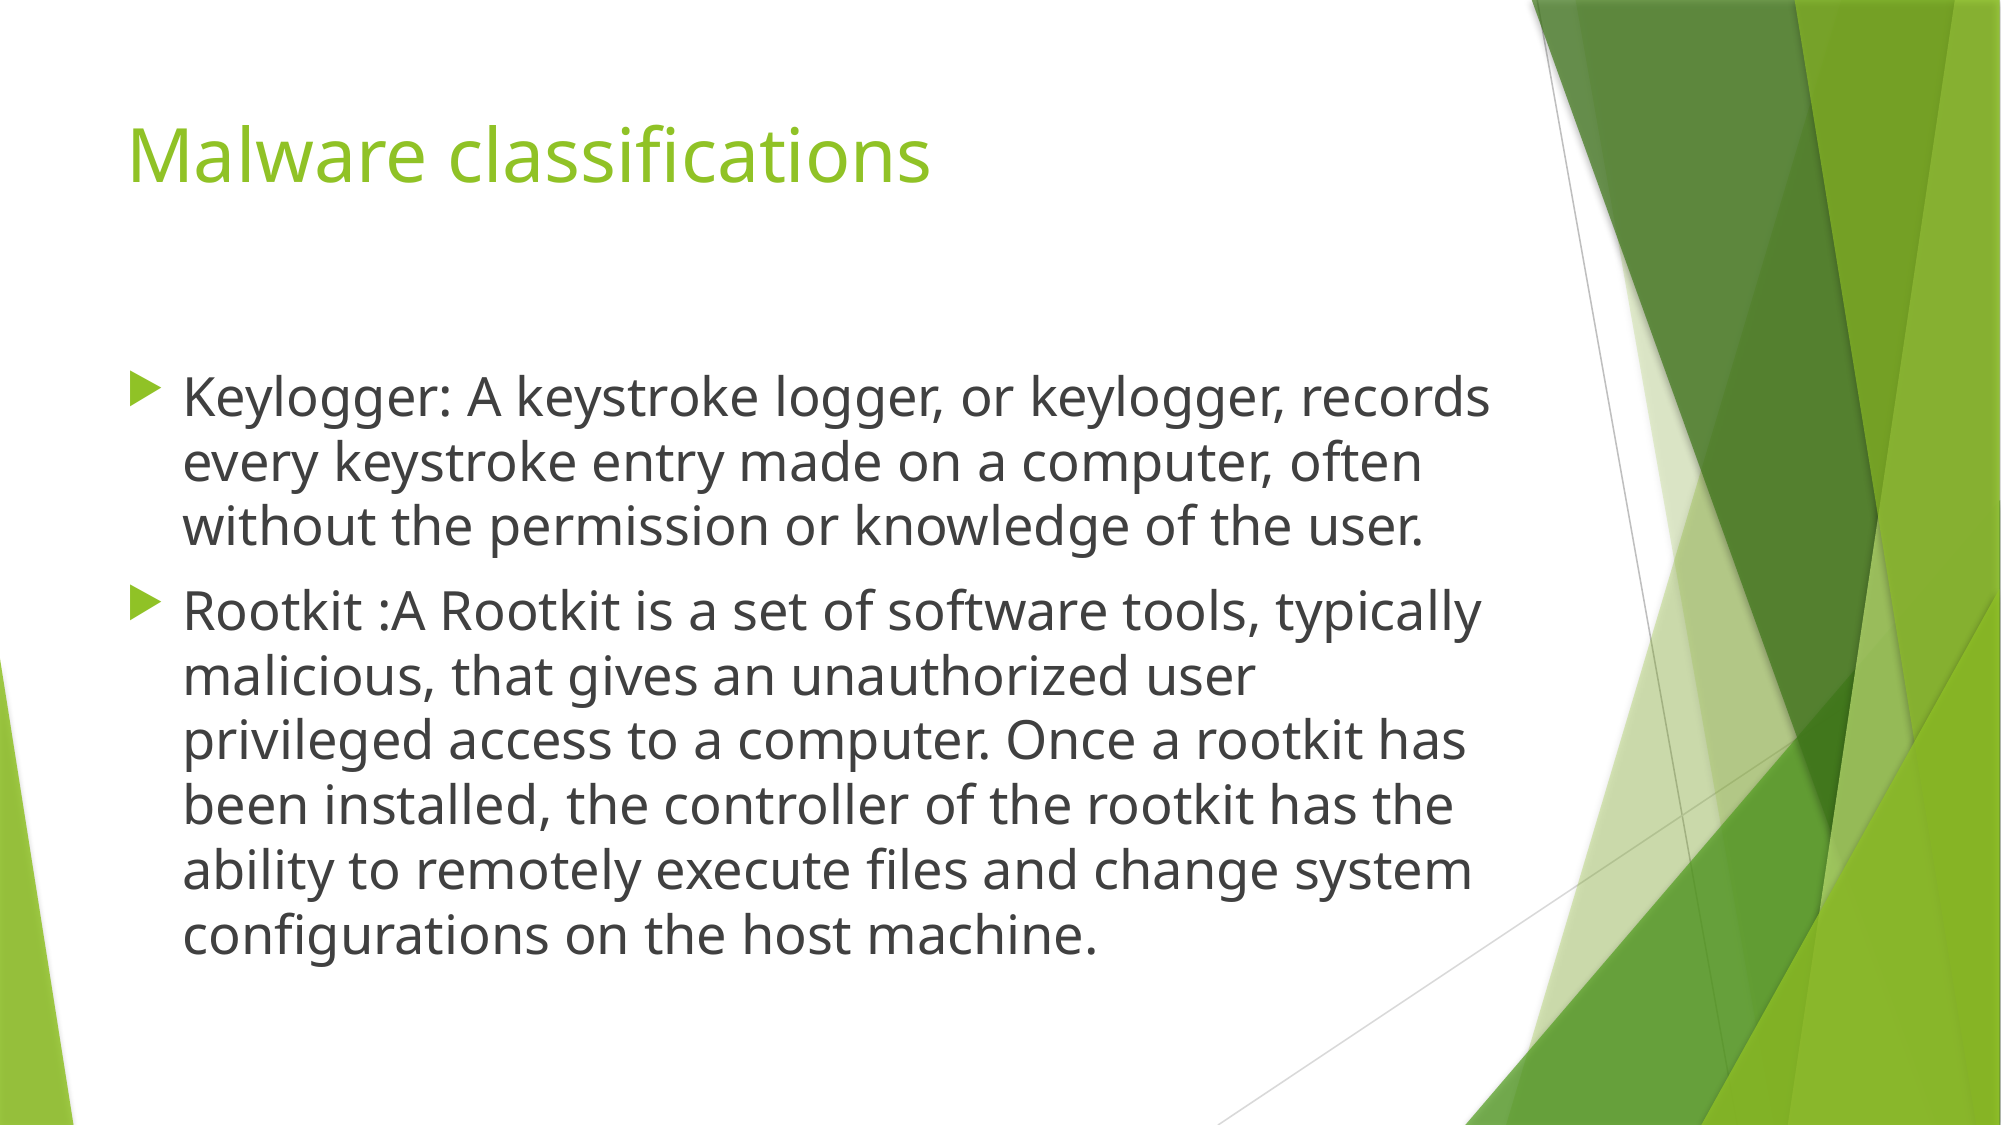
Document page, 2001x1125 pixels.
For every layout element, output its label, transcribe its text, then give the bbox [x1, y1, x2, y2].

list Keylogger: A keystroke logger, or keylogger, records every keystroke entry made on a computer, often without the permission or knowledge of the user. Rootkit :A Rootkit is a set of software tools, typically malicious, that gives an unauthorized user privileged access to a computer. Once a rootkit has been installed, the controller of the rootkit has the ability to remotely execute files and change system configurations on the host machine. [111, 354, 1522, 992]
title Malware classifications [111, 99, 1522, 317]
